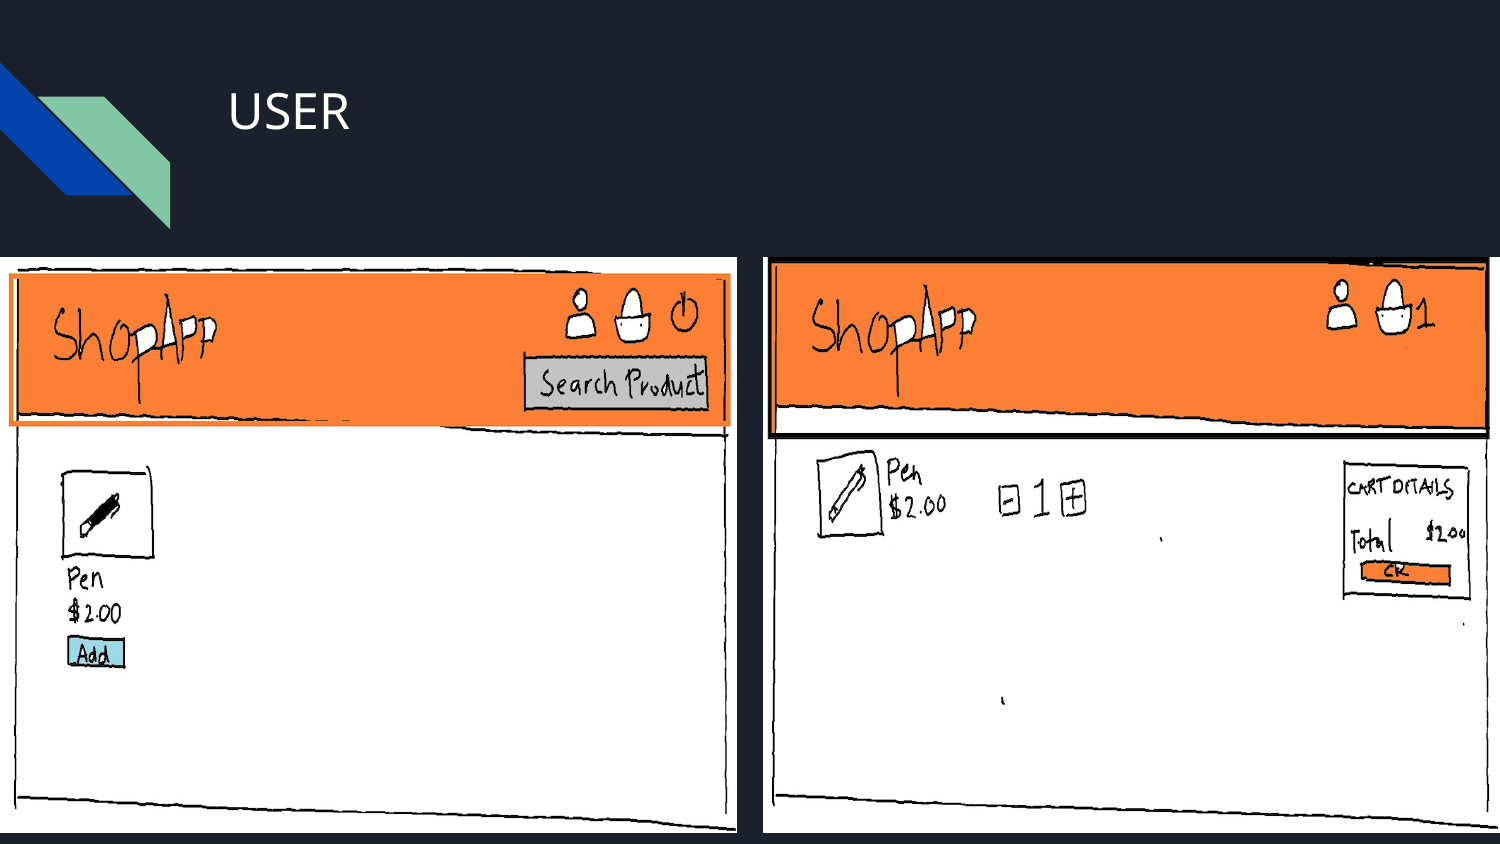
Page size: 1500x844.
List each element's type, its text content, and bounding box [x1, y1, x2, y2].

picture [763, 256, 1500, 833]
title USER [212, 64, 1368, 215]
picture [0, 256, 737, 833]
